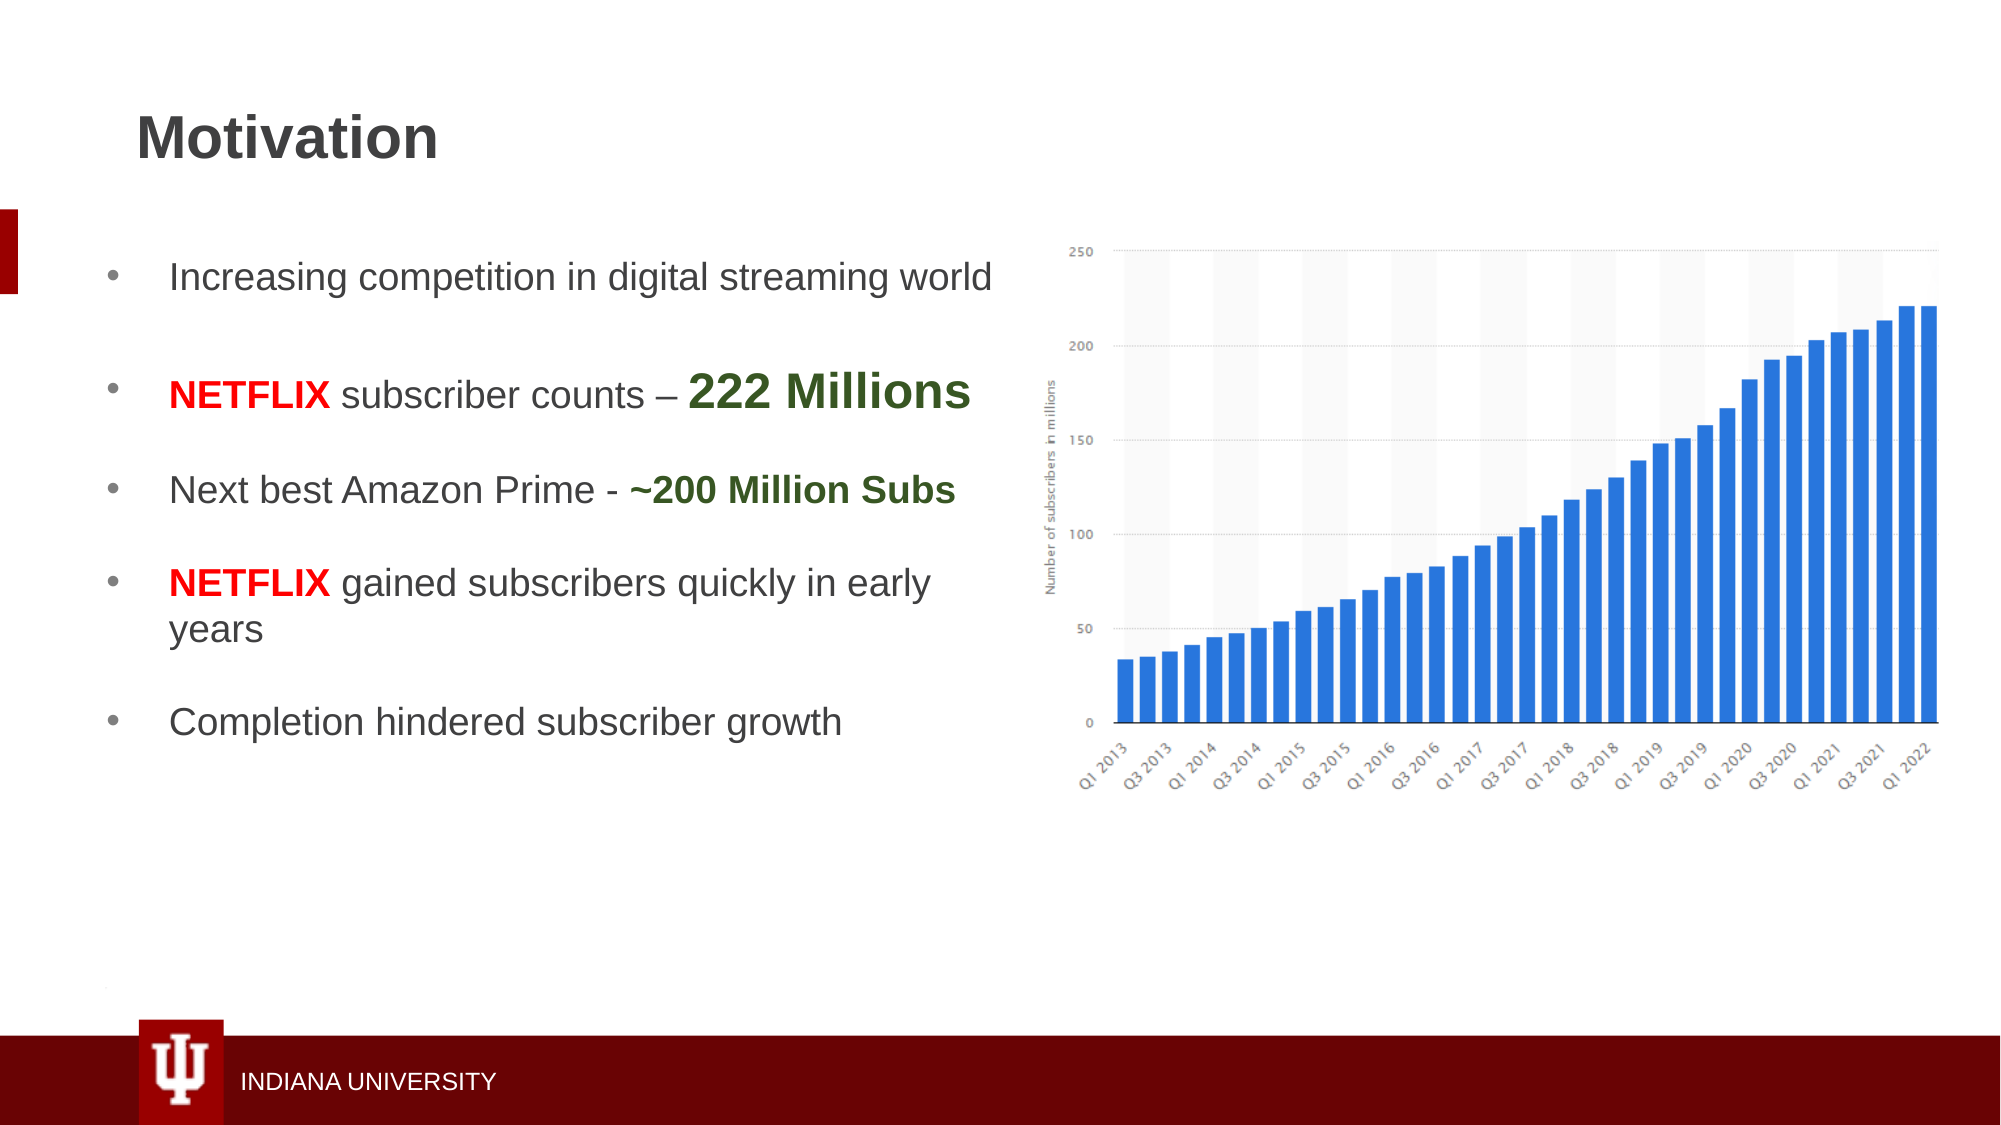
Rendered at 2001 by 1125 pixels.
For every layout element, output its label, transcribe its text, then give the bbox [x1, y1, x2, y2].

list Increasing competition in digital streaming world NETFLIX subscriber counts – 222 Millions Next best Amazon Prime - ~200 Million Subs NETFLIX gained subscribers quickly in early years Completion hindered subscriber growth [61, 241, 1024, 874]
picture [105, 987, 256, 1125]
title Motivation [115, 57, 1867, 211]
picture [1034, 241, 1939, 798]
